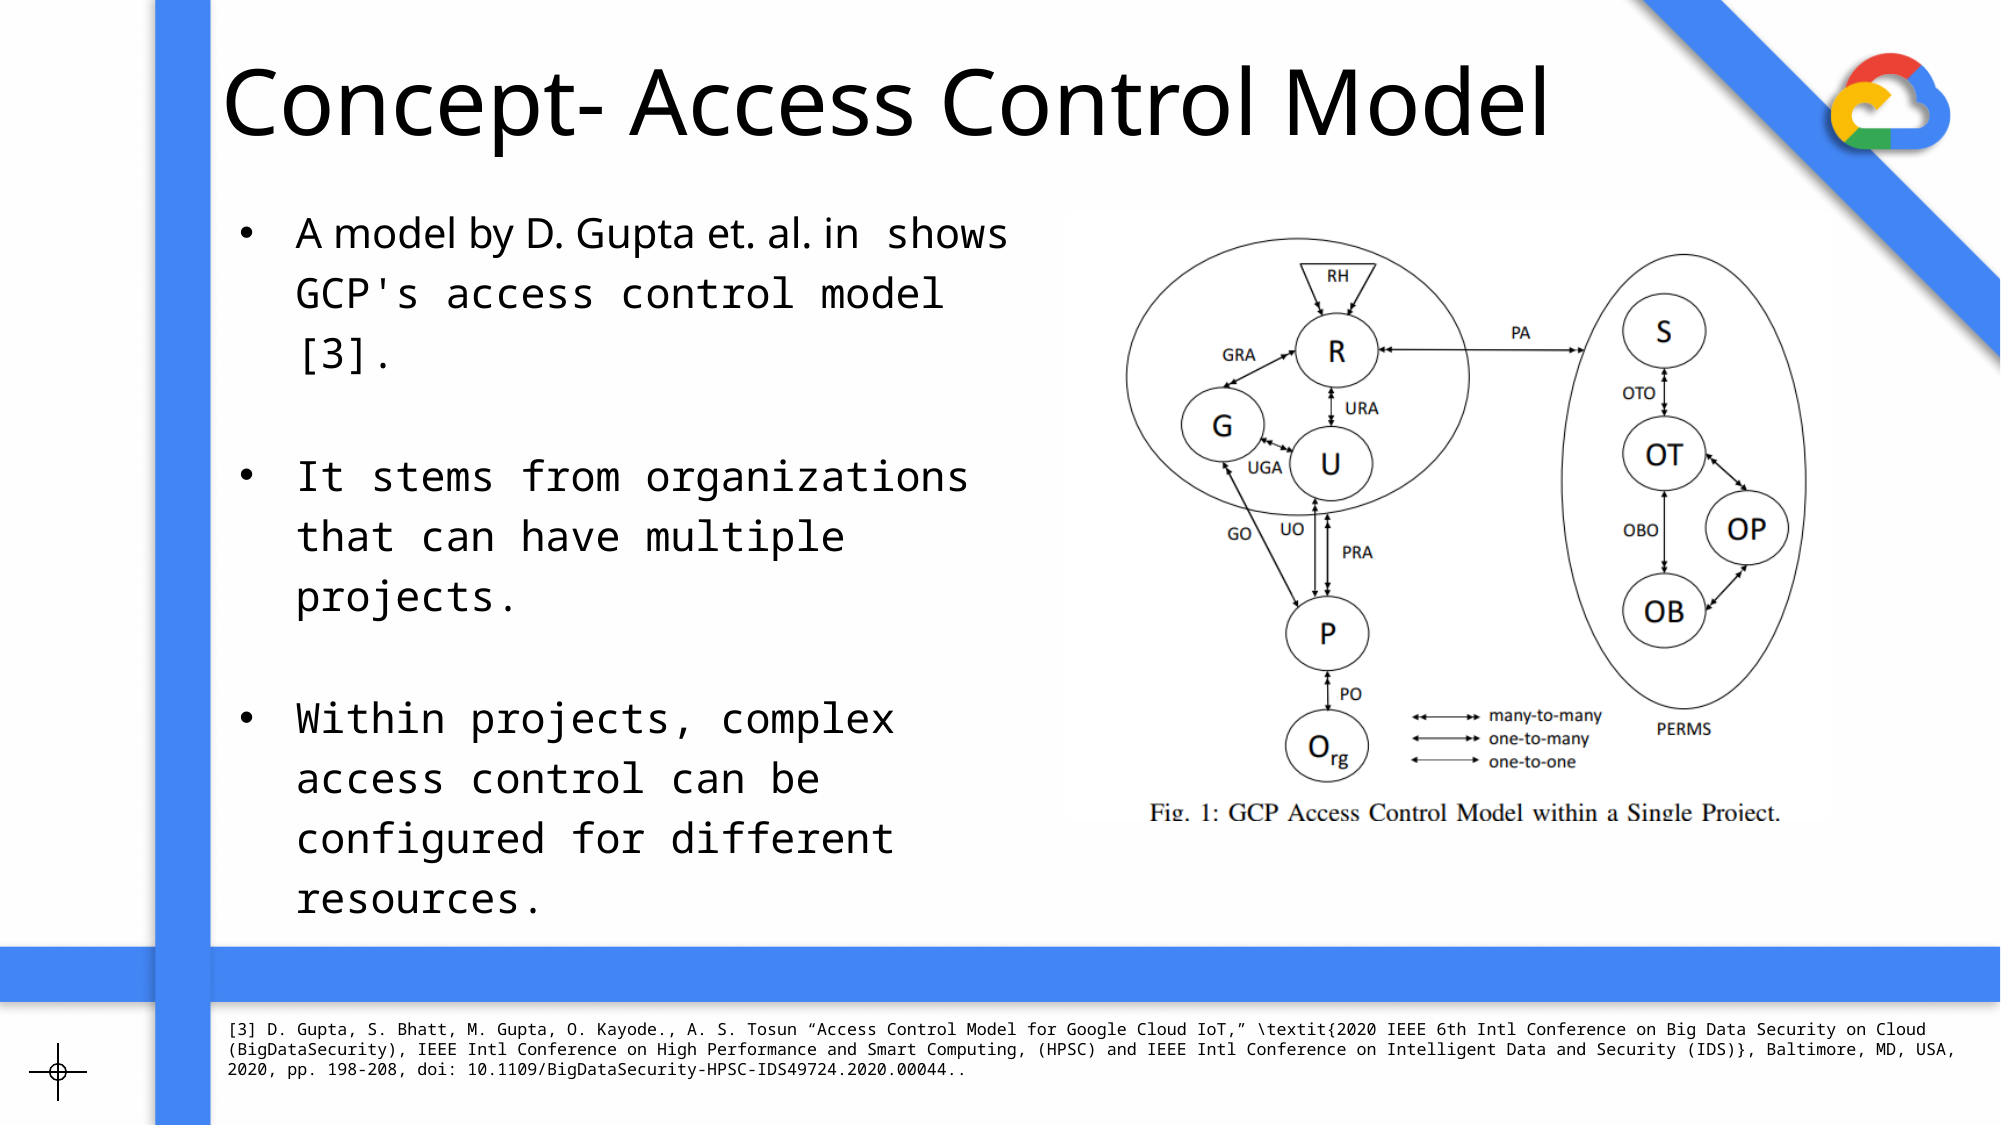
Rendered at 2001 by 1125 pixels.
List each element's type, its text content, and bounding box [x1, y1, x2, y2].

picture [0, 0, 2001, 1125]
text_box Concept- Access Control Model [206, 36, 1729, 162]
text_box [3] D. Gupta, S. Bhatt, M. Gupta, O. Kayode., A. S. Tosun “Access Control Model for Google Cloud IoT,” \textit{2020 IEEE 6th Intl Conference on Big Data Security on Cloud (BigDataSecurity), IEEE Intl Conference on High Performance and Smart Computing, (HPSC) and IEEE Intl Conference on Intelligent Data and Security (IDS)}, Baltimore, MD, USA, 2020, pp. 198-208, doi: 10.1109/BigDataSecurity-HPSC-IDS49724.2020.00044.. [212, 1011, 1998, 1087]
list A model by D. Gupta et. al. in shows GCP's access control model [3]. It stems from organizations that can have multiple projects. Within projects, complex access control can be configured for different resources. [224, 189, 1026, 944]
